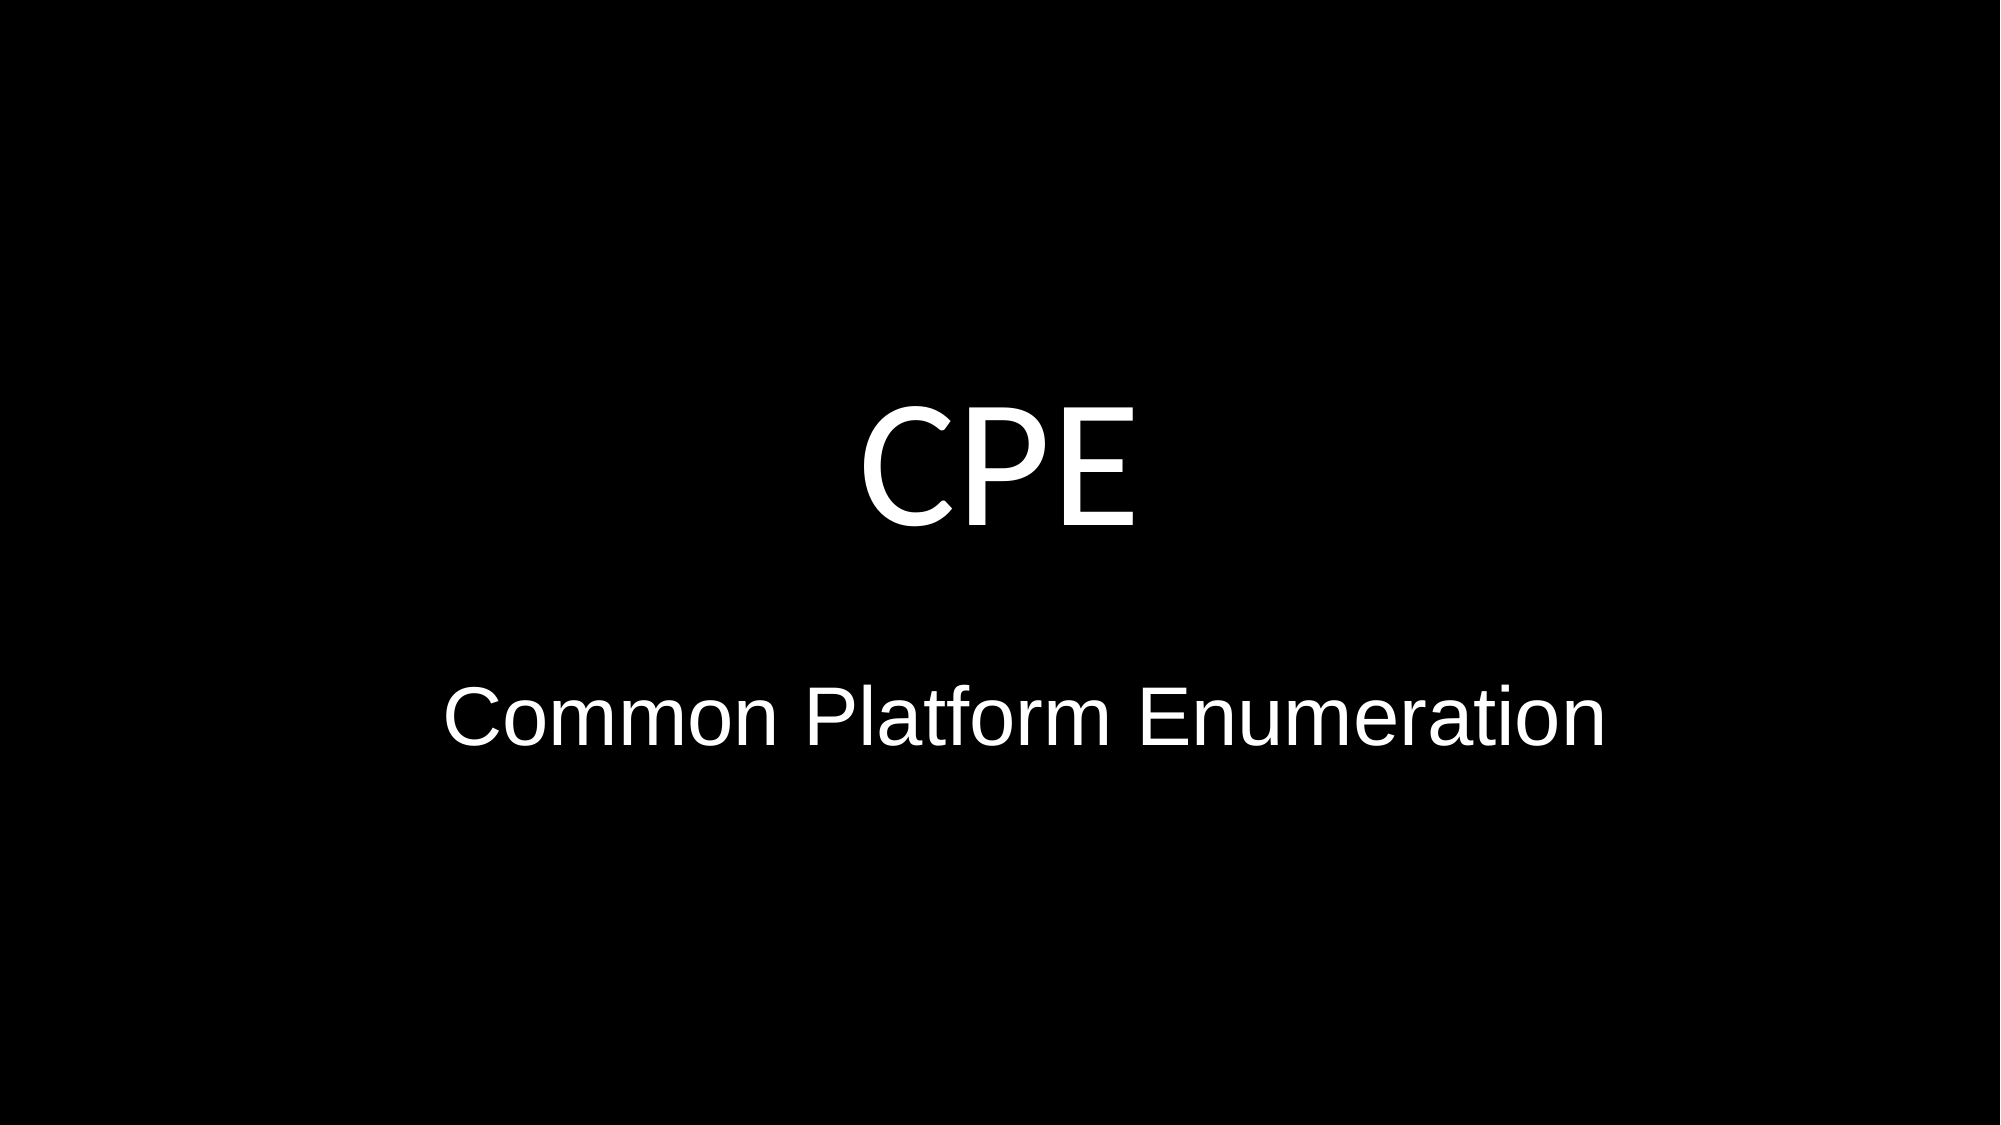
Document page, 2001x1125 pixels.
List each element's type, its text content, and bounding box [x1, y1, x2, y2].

text_box CPE Common Platform Enumeration [0, 0, 2000, 1125]
